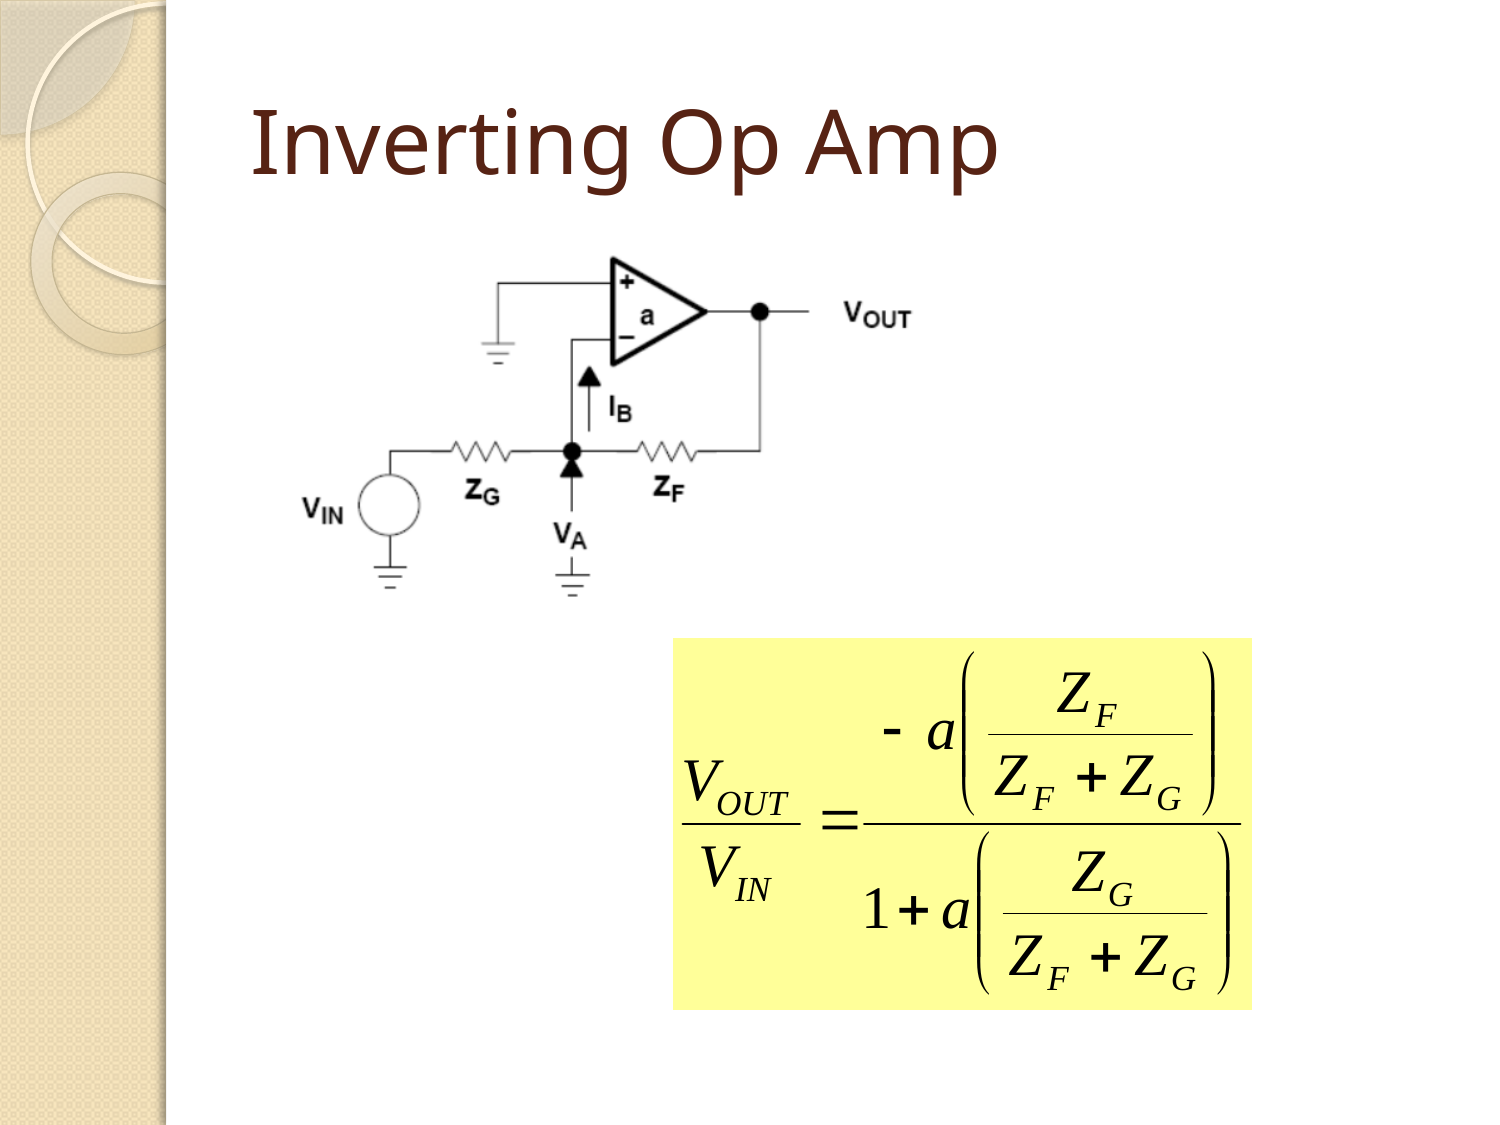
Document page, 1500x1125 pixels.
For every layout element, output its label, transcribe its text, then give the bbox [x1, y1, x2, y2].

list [274, 249, 931, 623]
title Inverting Op Amp [235, 45, 1466, 233]
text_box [672, 637, 1253, 1011]
